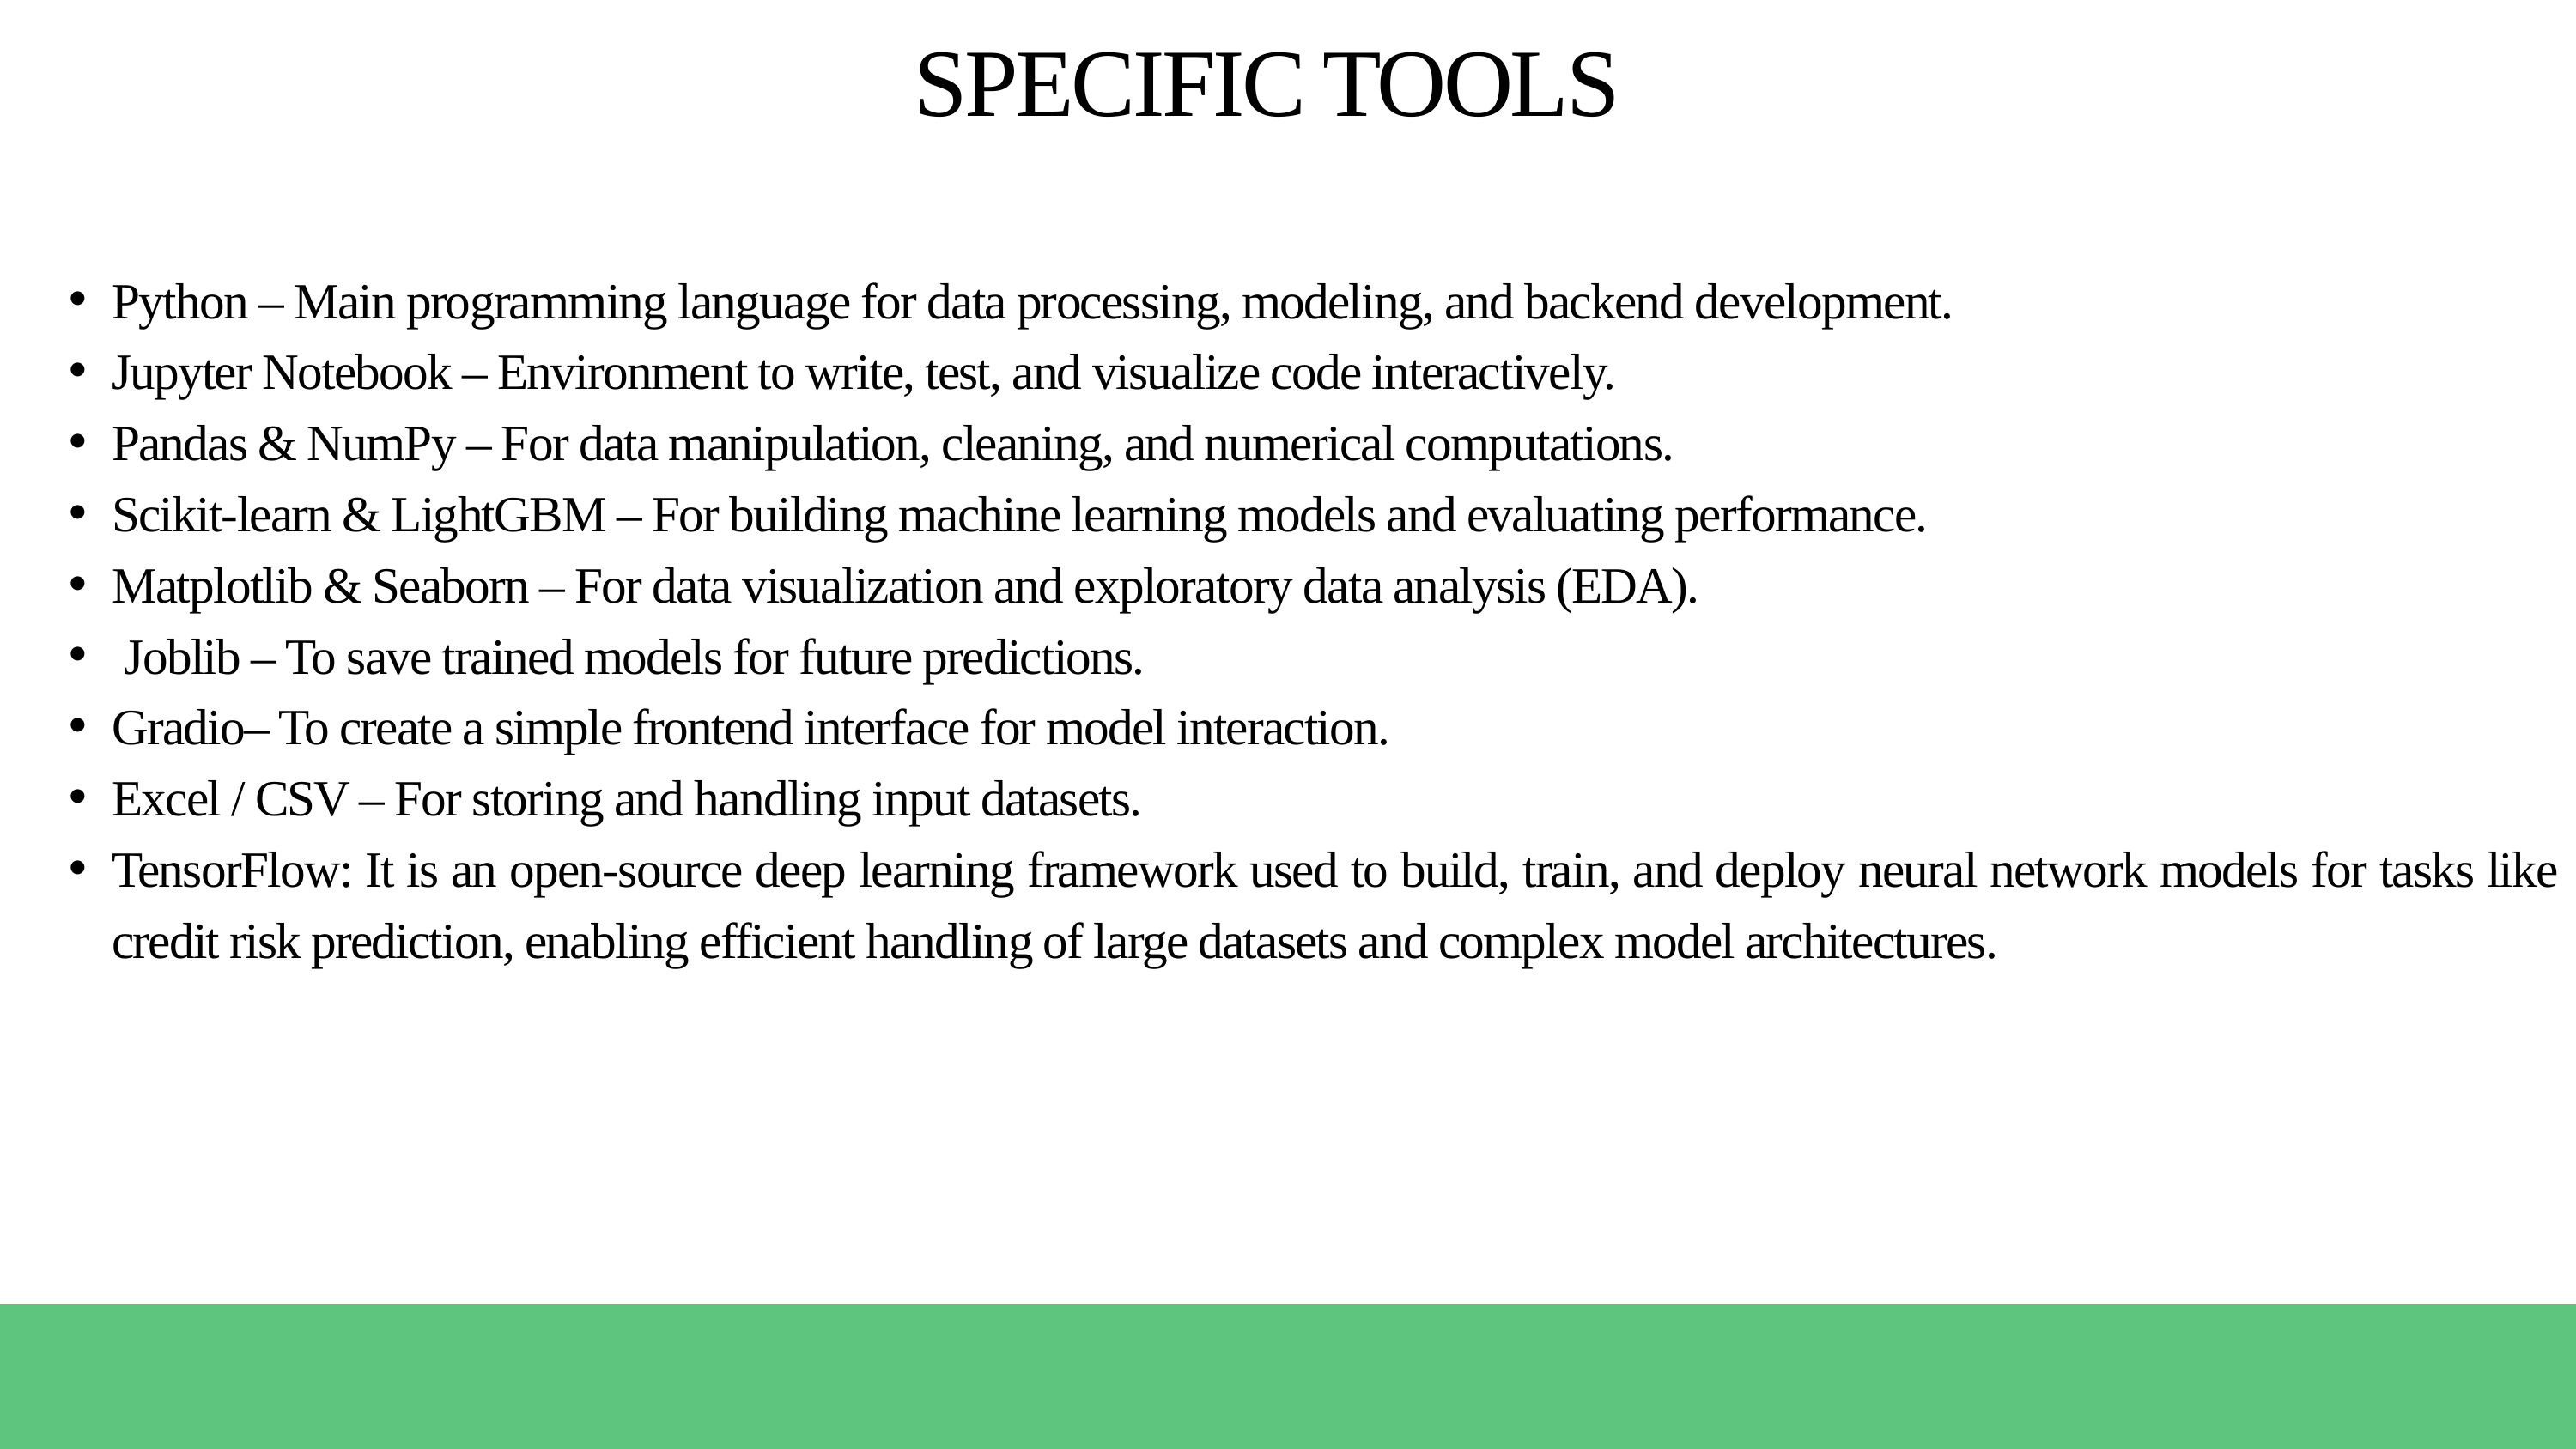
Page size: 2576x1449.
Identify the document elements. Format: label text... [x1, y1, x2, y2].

text_box Python – Main programming language for data processing, modeling, and backend development. Jupyter Notebook – Environment to write, test, and visualize code interactively. Pandas & NumPy – For data manipulation, cleaning, and numerical computations. Scikit-learn & LightGBM – For building machine learning models and evaluating performance. Matplotlib & Seaborn – For data visualization and exploratory data analysis (EDA). Joblib – To save trained models for future predictions. Gradio– To create a simple frontend interface for model interaction. Excel / CSV – For storing and handling input datasets. TensorFlow: It is an open-source deep learning framework used to build, train, and deploy neural network models for tasks like credit risk prediction, enabling efficient handling of large datasets and complex model architectures. [25, 258, 2559, 969]
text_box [0, 1303, 2576, 1449]
text_box SPECIFIC TOOLS [580, 0, 1975, 136]
